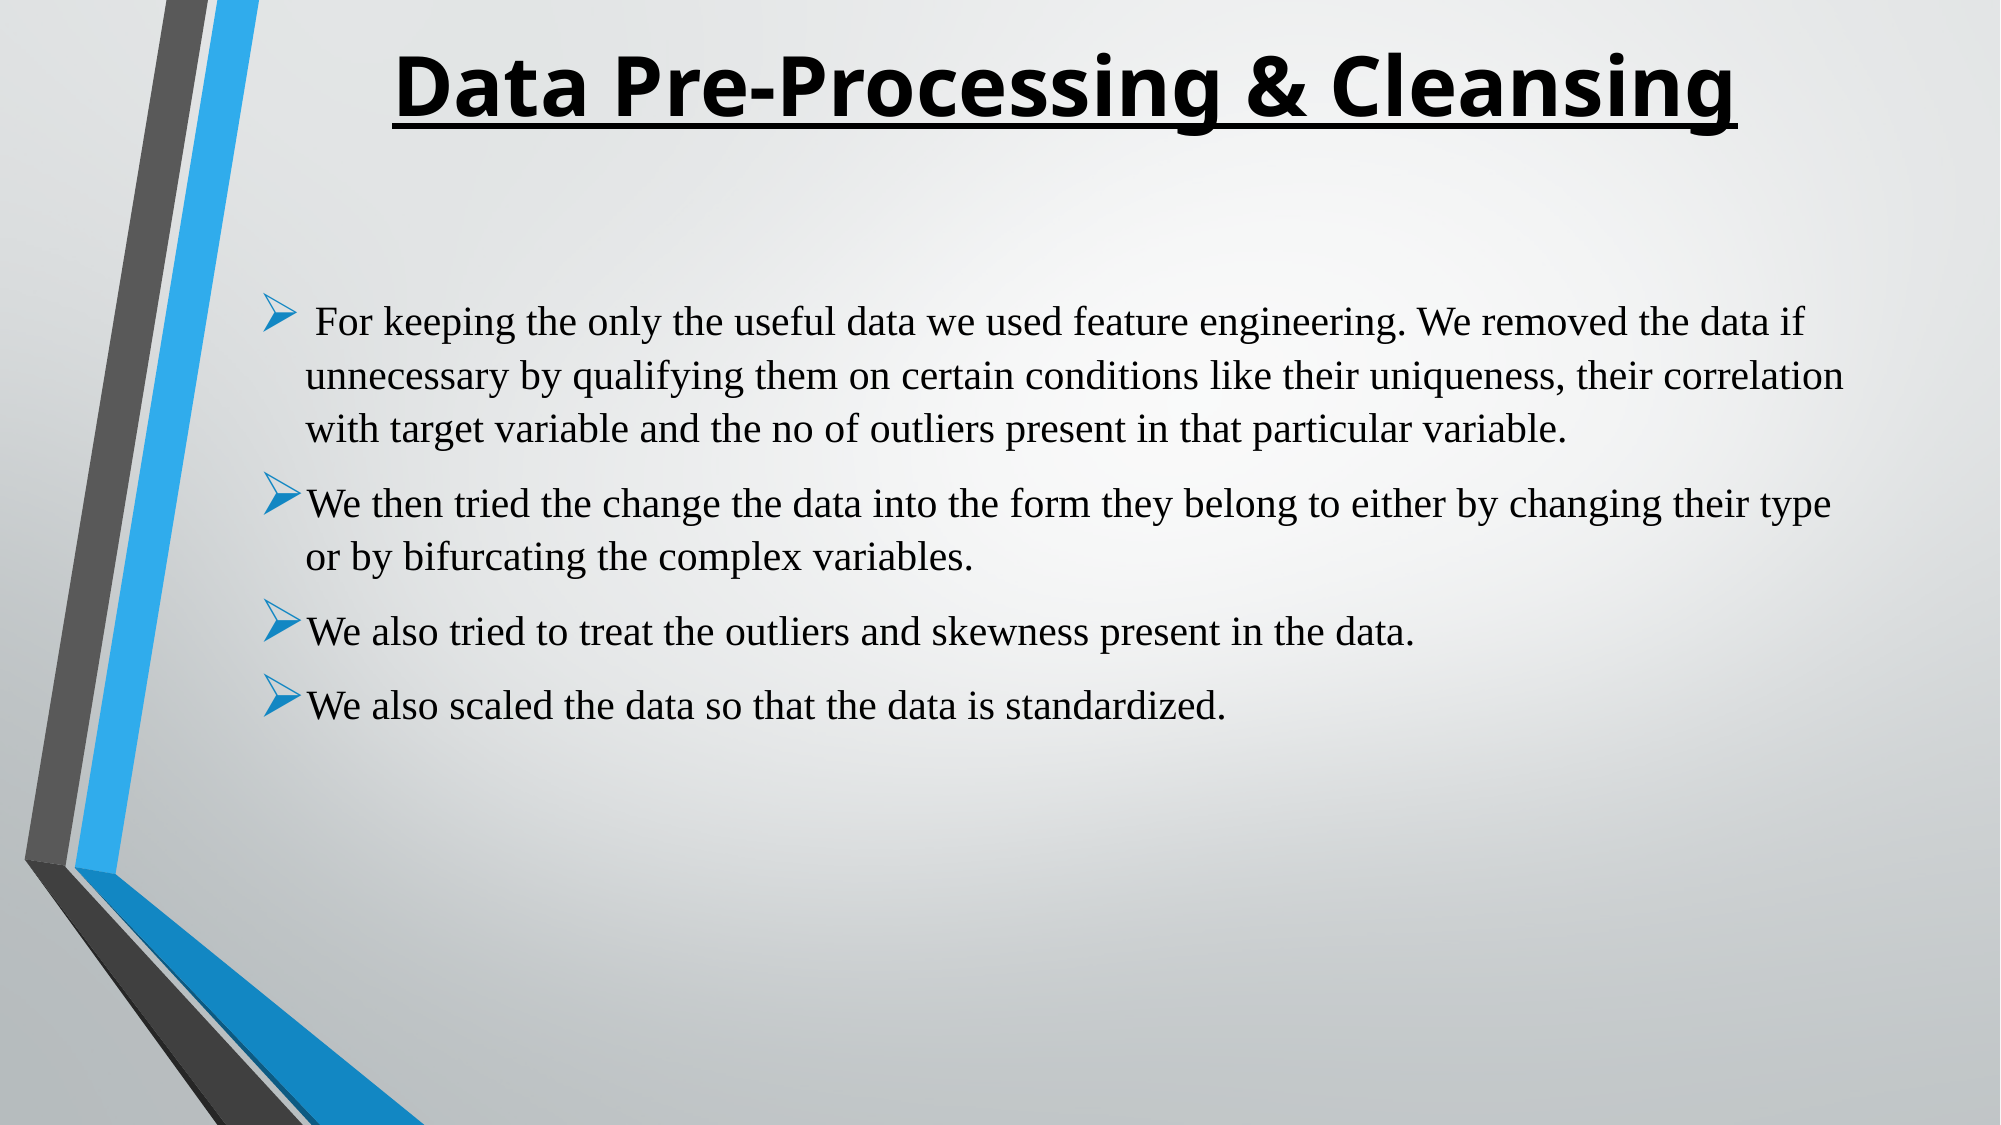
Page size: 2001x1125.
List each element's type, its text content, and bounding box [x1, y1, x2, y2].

title Data Pre-Processing & Cleansing [243, 25, 1887, 141]
list For keeping the only the useful data we used feature engineering. We removed the data if unnecessary by qualifying them on certain conditions like their uniqueness, their correlation with target variable and the no of outliers present in that particular variable. We then tried the change the data into the form they belong to either by changing their type or by bifurcating the complex variables. We also tried to treat the outliers and skewness present in the data. We also scaled the data so that the data is standardized. [243, 170, 1887, 1071]
